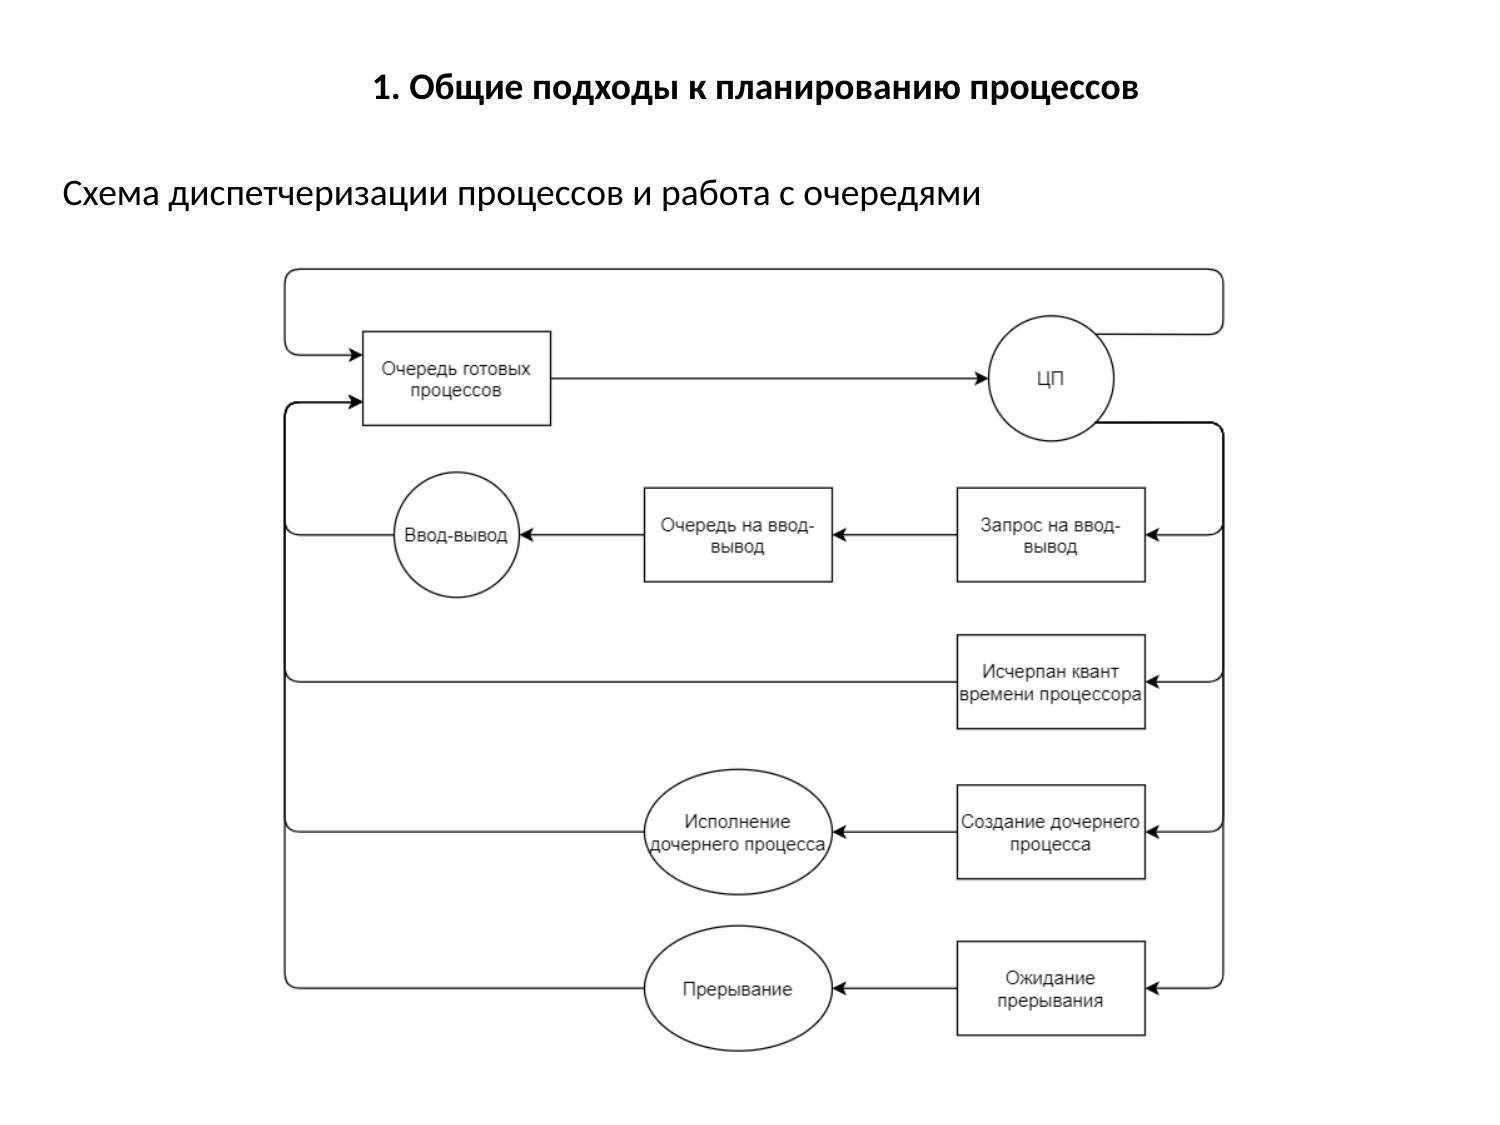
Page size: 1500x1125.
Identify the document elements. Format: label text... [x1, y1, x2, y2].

picture [276, 255, 1236, 1062]
text_box Схема диспетчеризации процессов и работа с очередями [48, 160, 1459, 221]
text_box 1. Общие подходы к планированию процессов [53, 54, 1459, 115]
